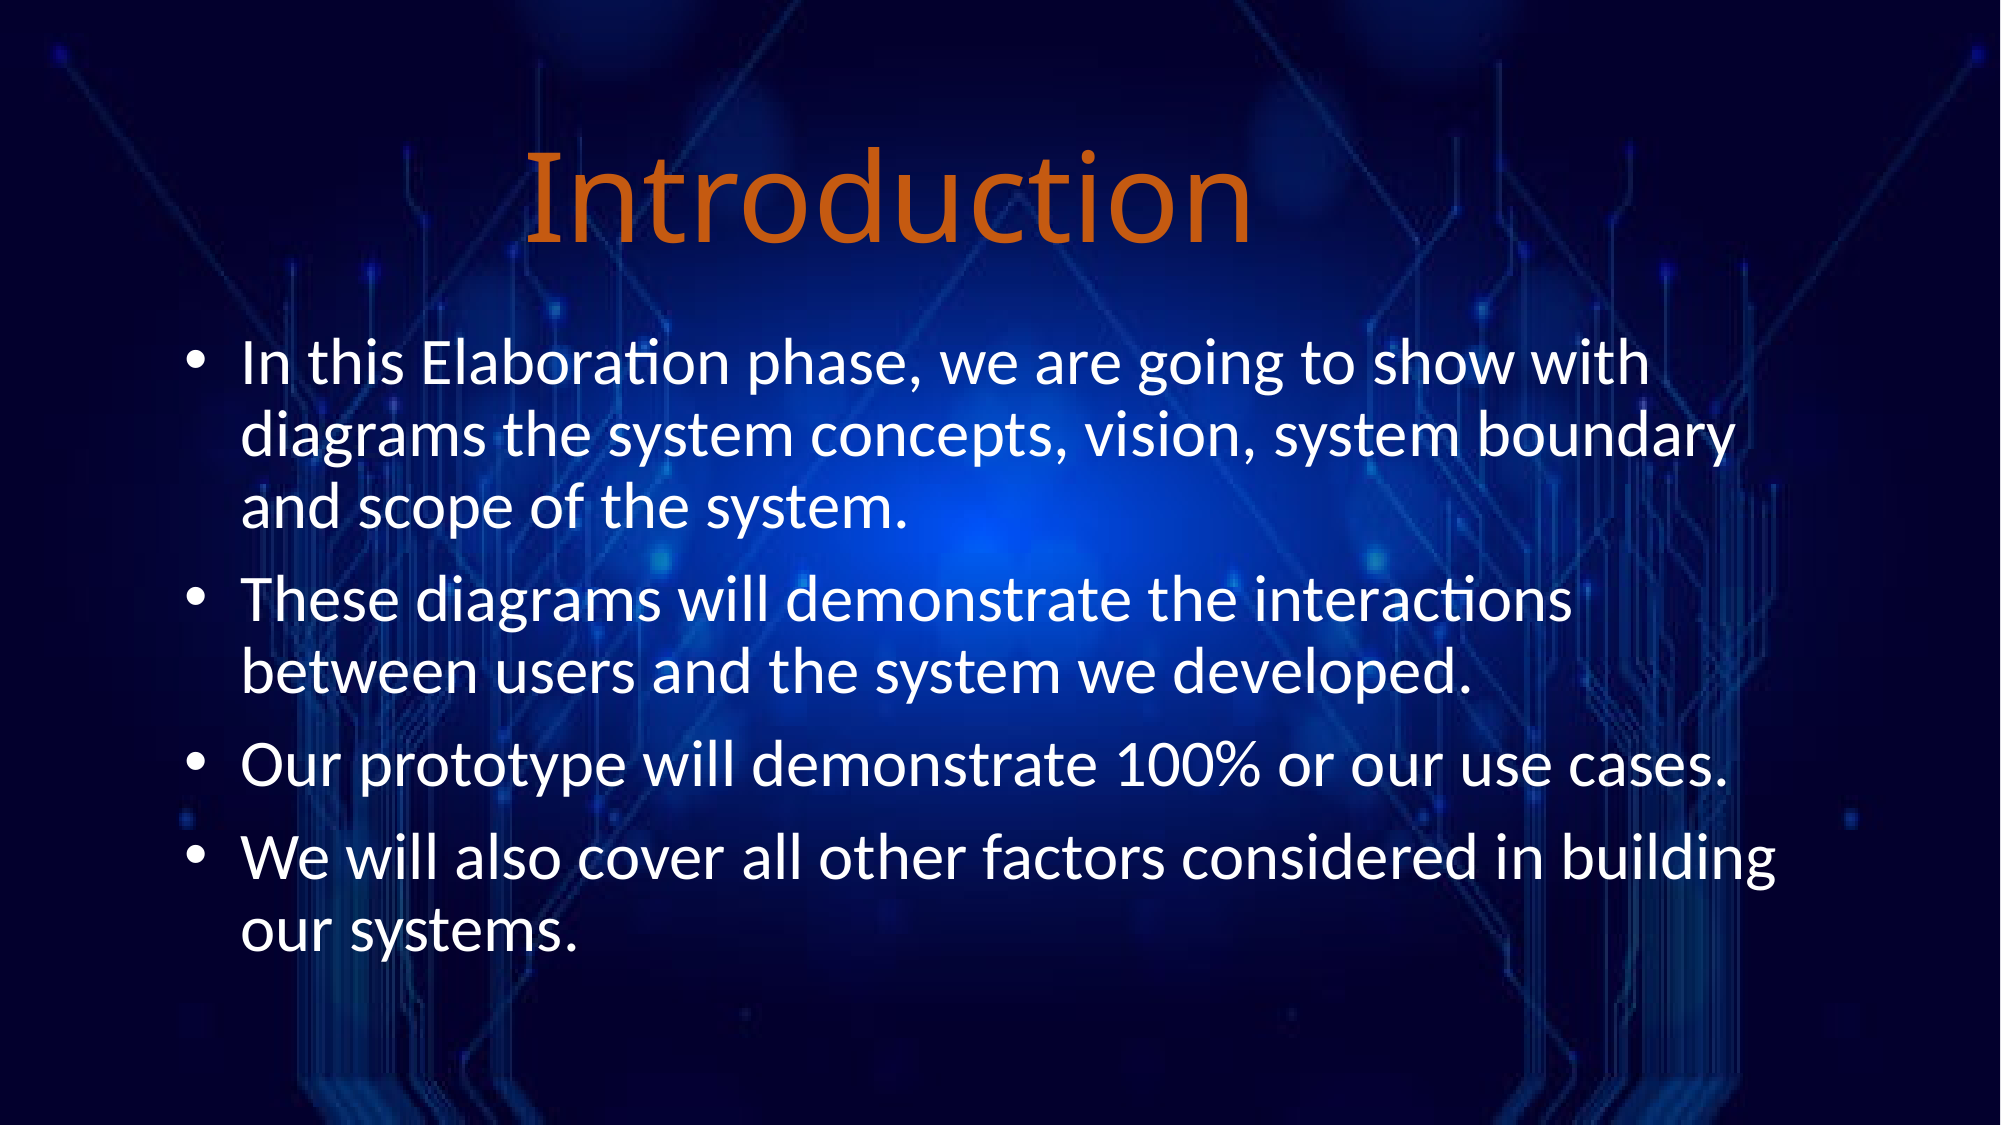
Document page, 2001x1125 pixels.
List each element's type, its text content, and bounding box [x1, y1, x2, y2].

subtitle In this Elaboration phase, we are going to show with diagrams the system concepts, vision, system boundary and scope of the system. These diagrams will demonstrate the interactions between users and the system we developed. Our prototype will demonstrate 100% or our use cases. We will also cover all other factors considered in building our systems. [169, 319, 1811, 975]
title Introduction [190, 33, 1591, 278]
picture [0, 0, 2001, 1125]
